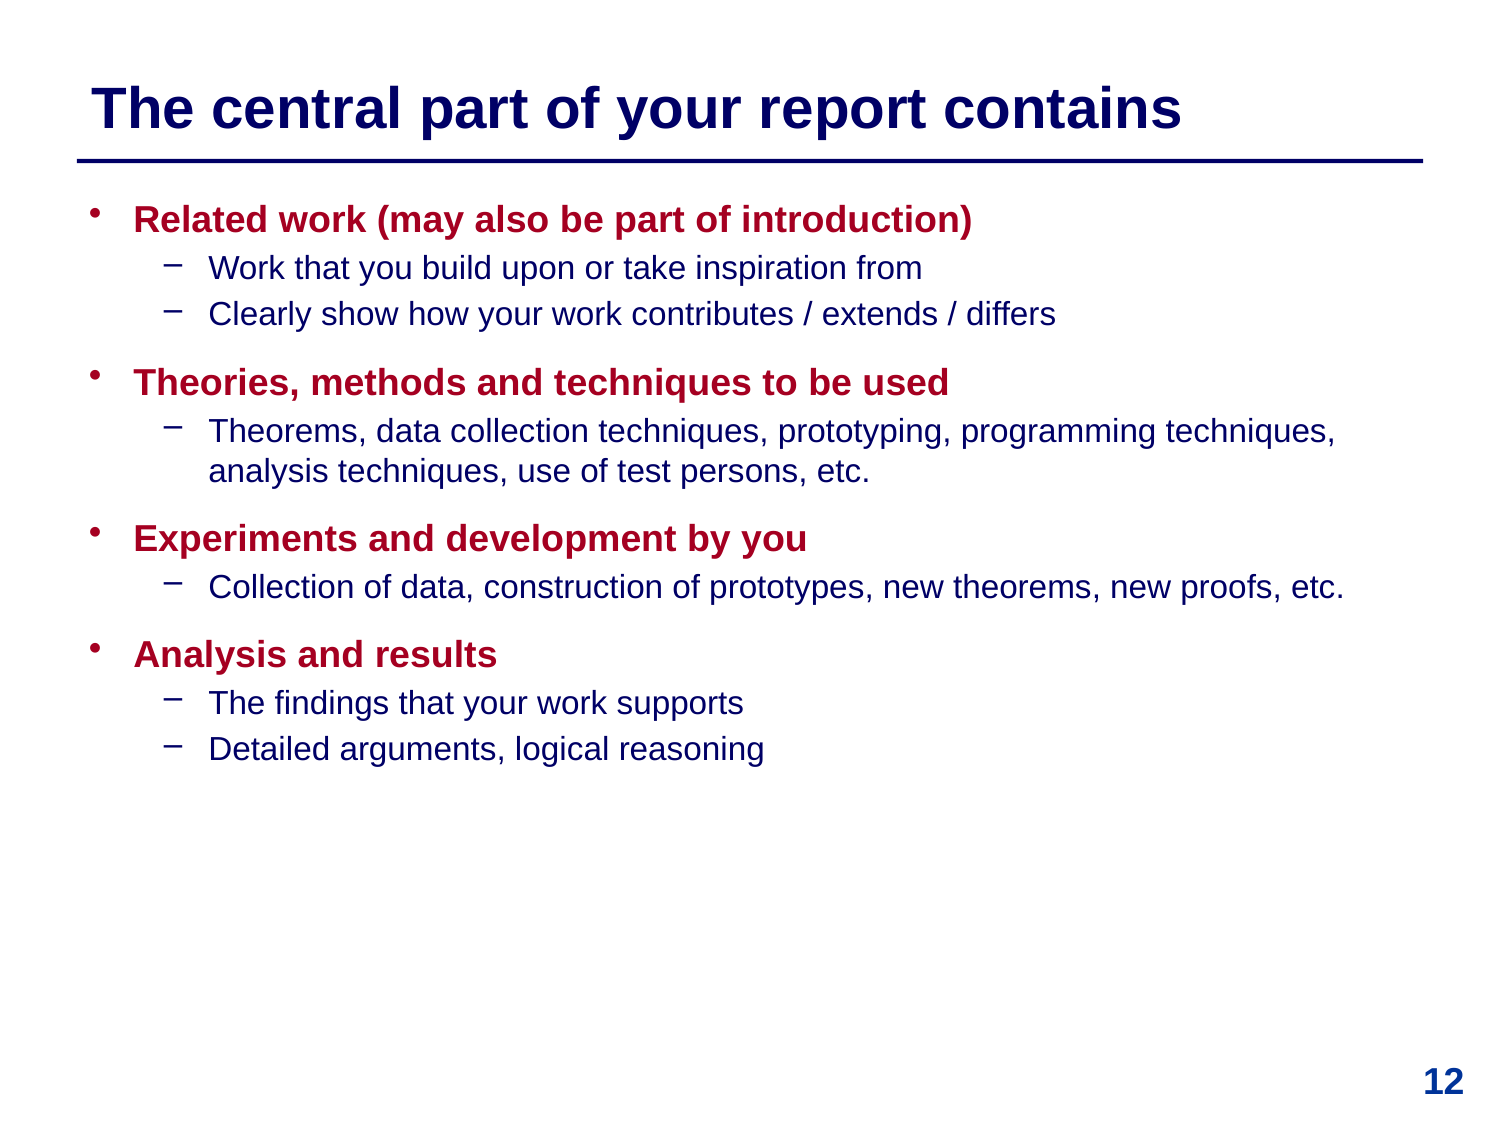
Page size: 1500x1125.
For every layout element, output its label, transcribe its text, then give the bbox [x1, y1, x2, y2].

slide_number 12 [1387, 1050, 1500, 1125]
title The central part of your report contains [76, 54, 1483, 155]
list Related work (may also be part of introduction) Work that you build upon or take inspiration from Clearly show how your work contributes / extends / differs Theories, methods and techniques to be used Theorems, data collection techniques, prototyping, programming techniques, analysis techniques, use of test persons, etc. Experiments and development by you Collection of data, construction of prototypes, new theorems, new proofs, etc. Analysis and results The findings that your work supports Detailed arguments, logical reasoning [73, 187, 1456, 1050]
